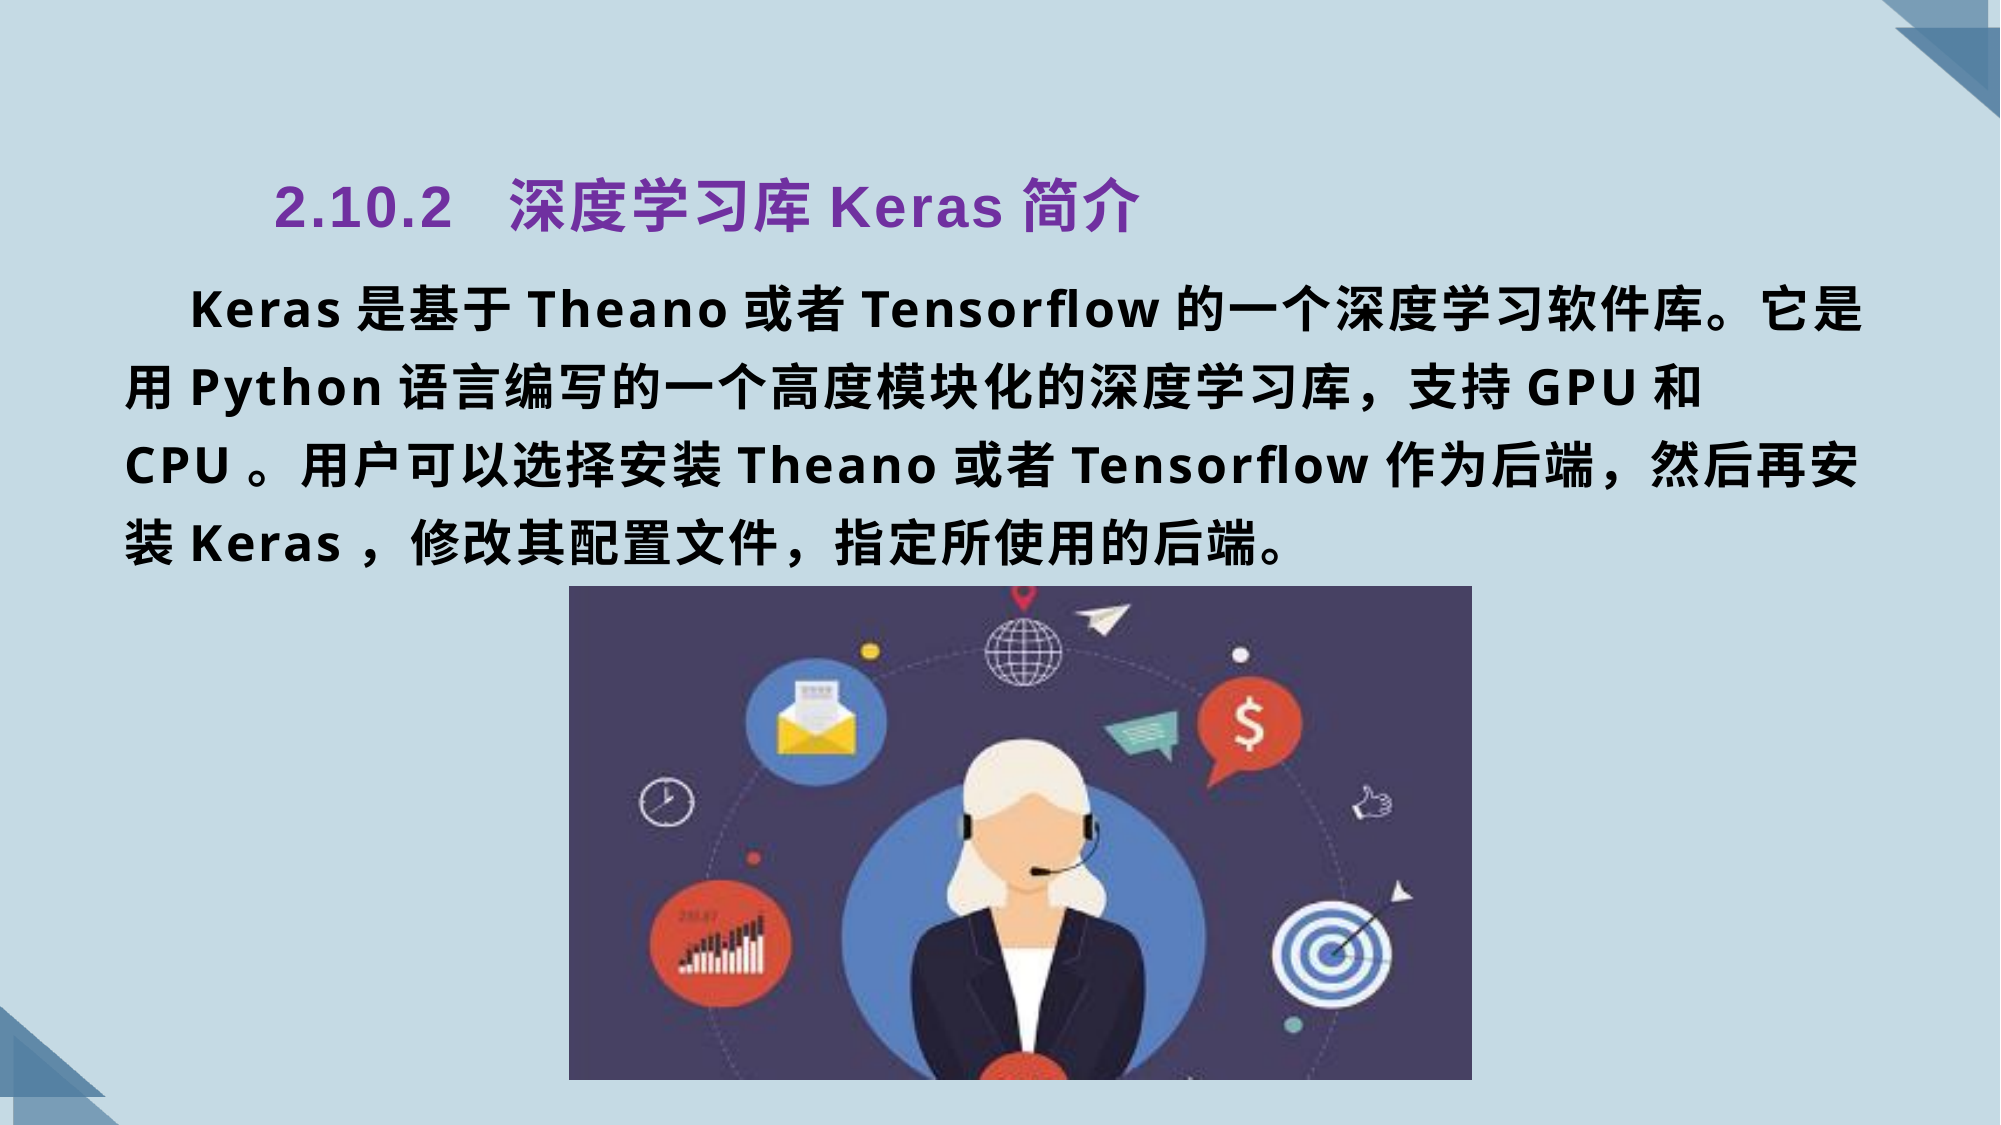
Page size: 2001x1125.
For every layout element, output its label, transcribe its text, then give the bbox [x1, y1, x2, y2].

picture [1882, 0, 2000, 118]
picture [0, 1006, 119, 1125]
list 2.10.2 深度学习库Keras简介 Keras是基于Theano或者Tensorflow的一个深度学习软件库。它是用Python语言编写的一个高度模块化的深度学习库，支持GPU和CPU。用户可以选择安装Theano或者Tensorflow作为后端，然后再安装Keras，修改其配置文件，指定所使用的后端。 [109, 140, 1891, 1025]
picture [569, 586, 1472, 1080]
